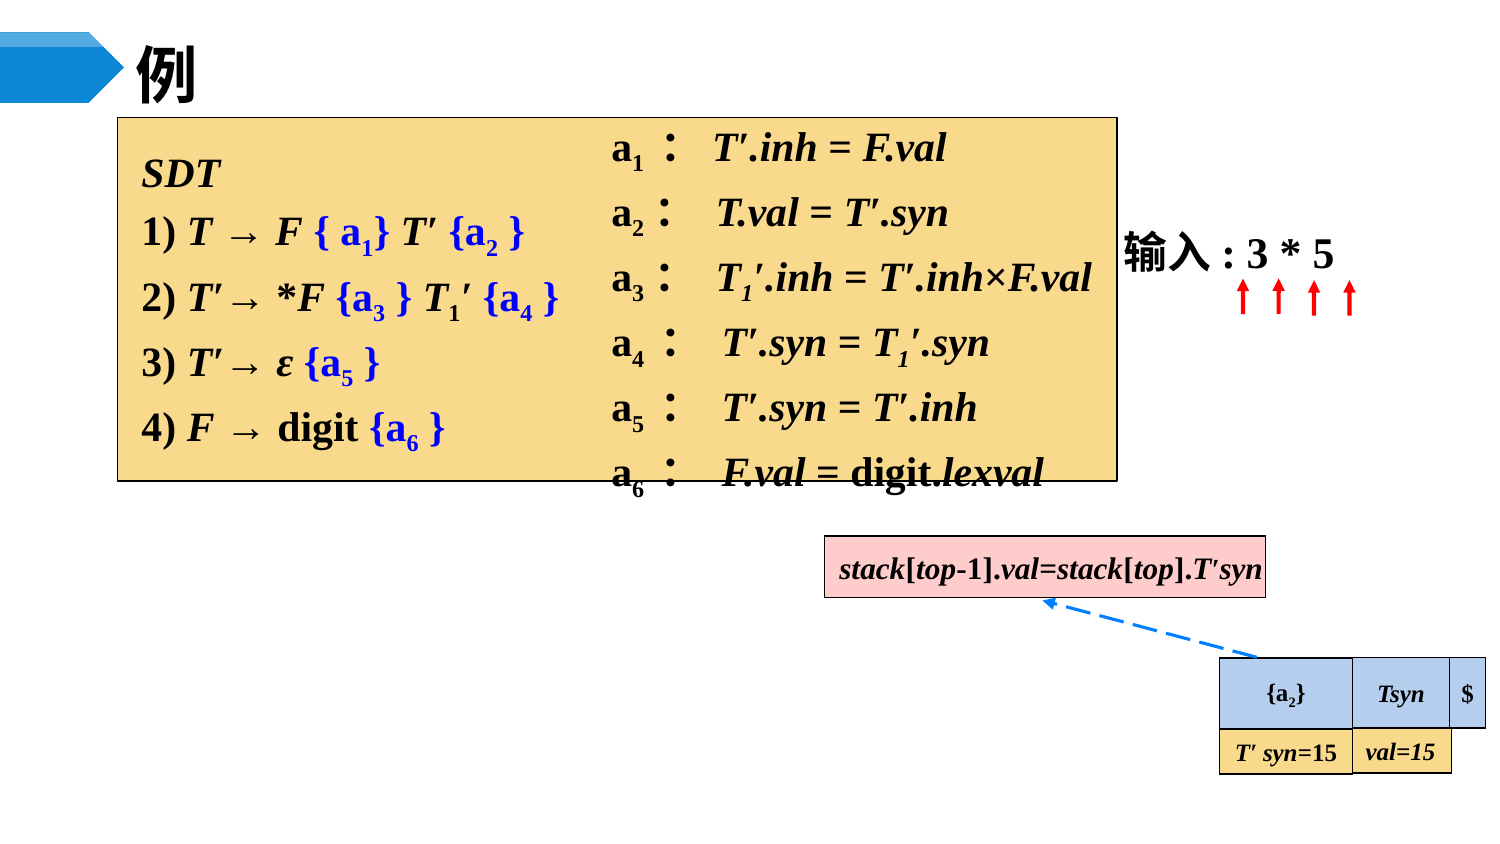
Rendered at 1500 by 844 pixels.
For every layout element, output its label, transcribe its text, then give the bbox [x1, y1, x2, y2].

text_box $ [1450, 657, 1486, 729]
text_box val=15 [1353, 728, 1452, 774]
text_box {a2} [1219, 657, 1352, 729]
text_box stack[top-1].val=stack[top].T′syn [824, 536, 1266, 598]
text_box [1343, 285, 1356, 316]
title 例 [123, 43, 1425, 103]
text_box [1042, 597, 1057, 610]
text_box [1236, 278, 1250, 315]
text_box [1272, 285, 1285, 314]
text_box T′ syn=15 [1219, 729, 1353, 774]
text_box 输入: 3 * 5 [1122, 217, 1445, 285]
text_box [1307, 285, 1321, 316]
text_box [117, 111, 1118, 482]
text_box Tsyn [1352, 657, 1450, 729]
